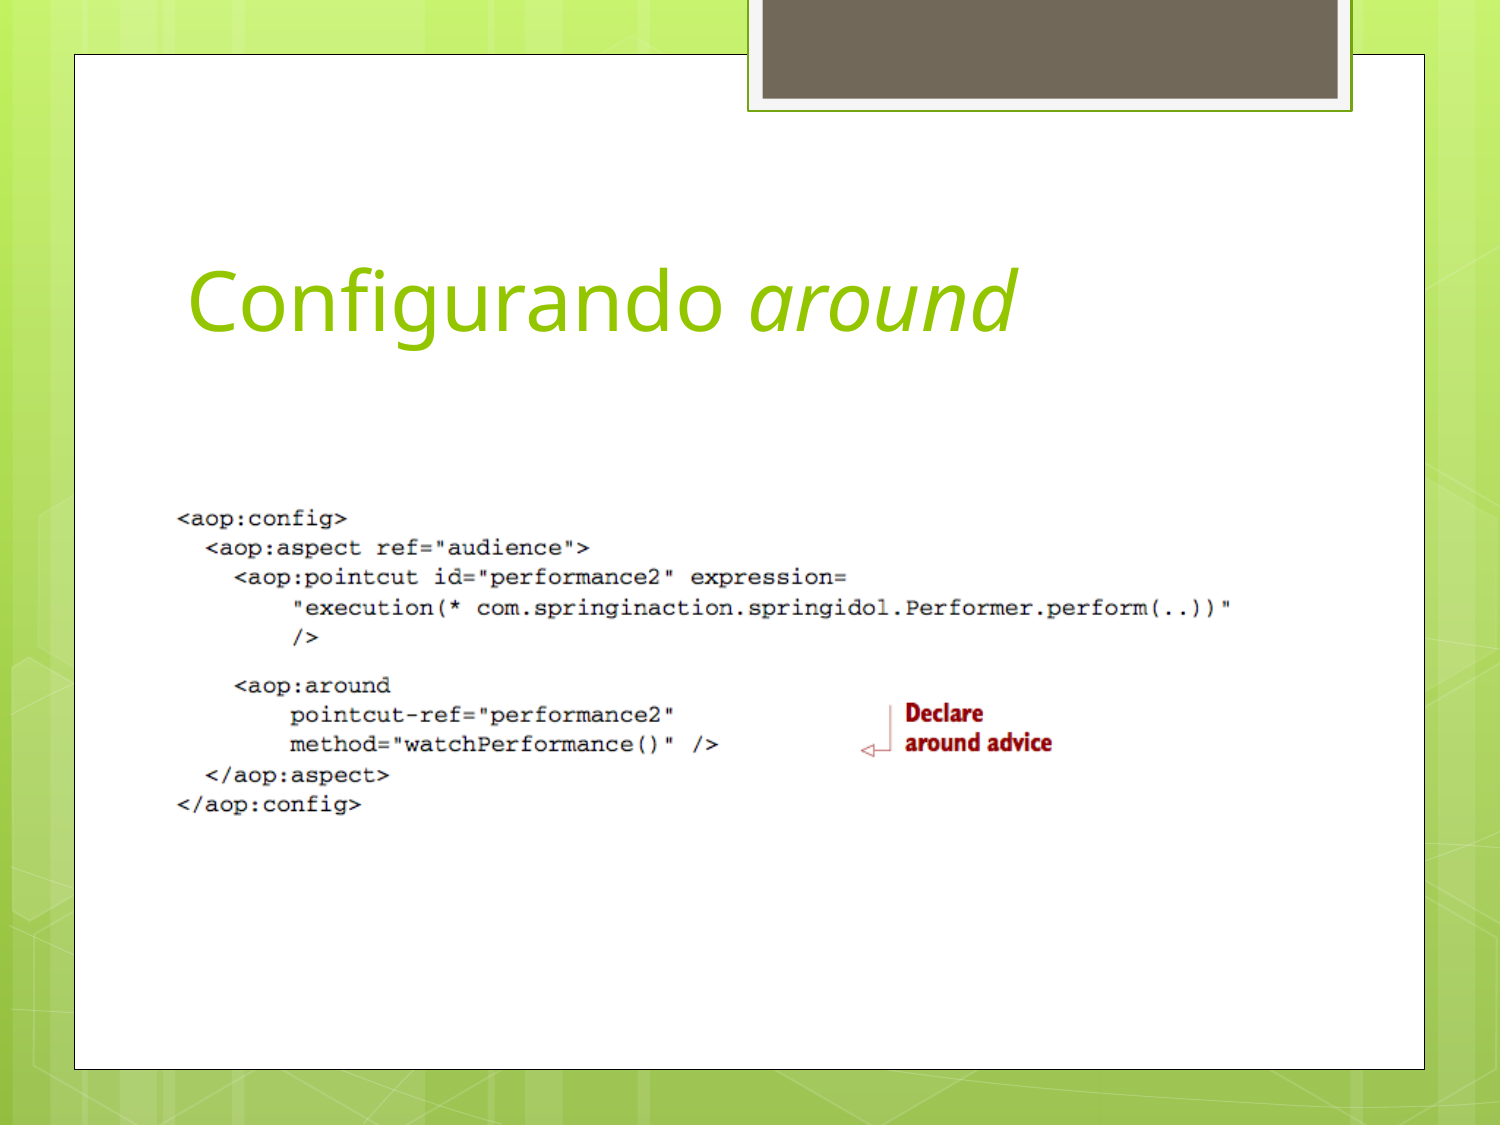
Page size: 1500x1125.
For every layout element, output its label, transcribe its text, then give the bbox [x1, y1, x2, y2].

title Configurando around [171, 168, 1324, 357]
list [170, 380, 1284, 958]
